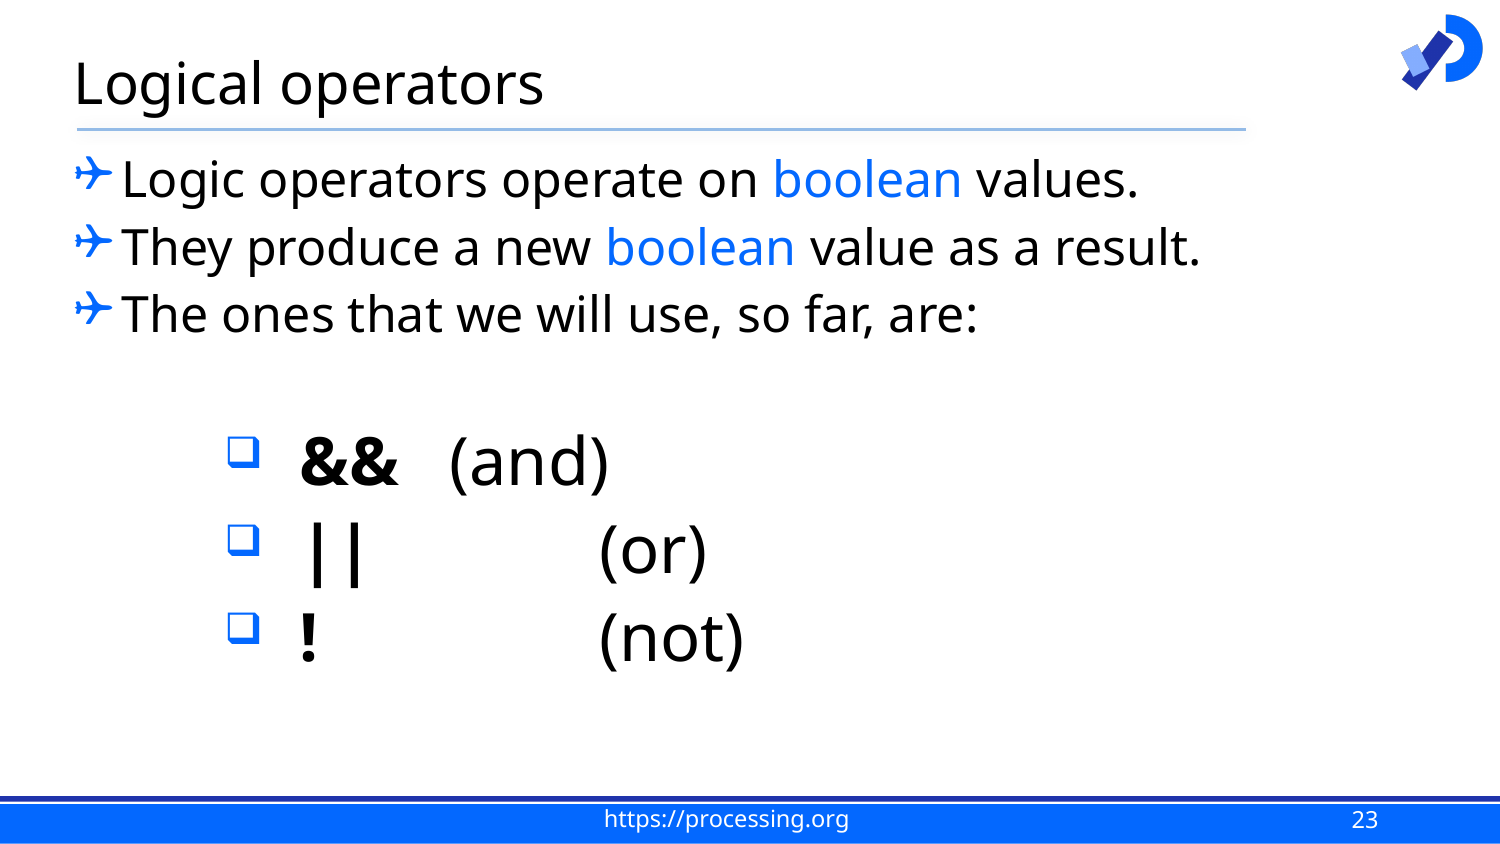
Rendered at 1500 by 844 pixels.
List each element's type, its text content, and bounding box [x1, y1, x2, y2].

list Logic operators operate on boolean values. They produce a new boolean value as a result. The ones that we will use, so far, are: && (and) || (or) ! (not) [64, 137, 1341, 844]
title Logical operators [64, 0, 1341, 126]
slide_number 23 [1074, 799, 1388, 844]
footer https://processing.org [527, 802, 927, 843]
picture [1398, 9, 1485, 96]
